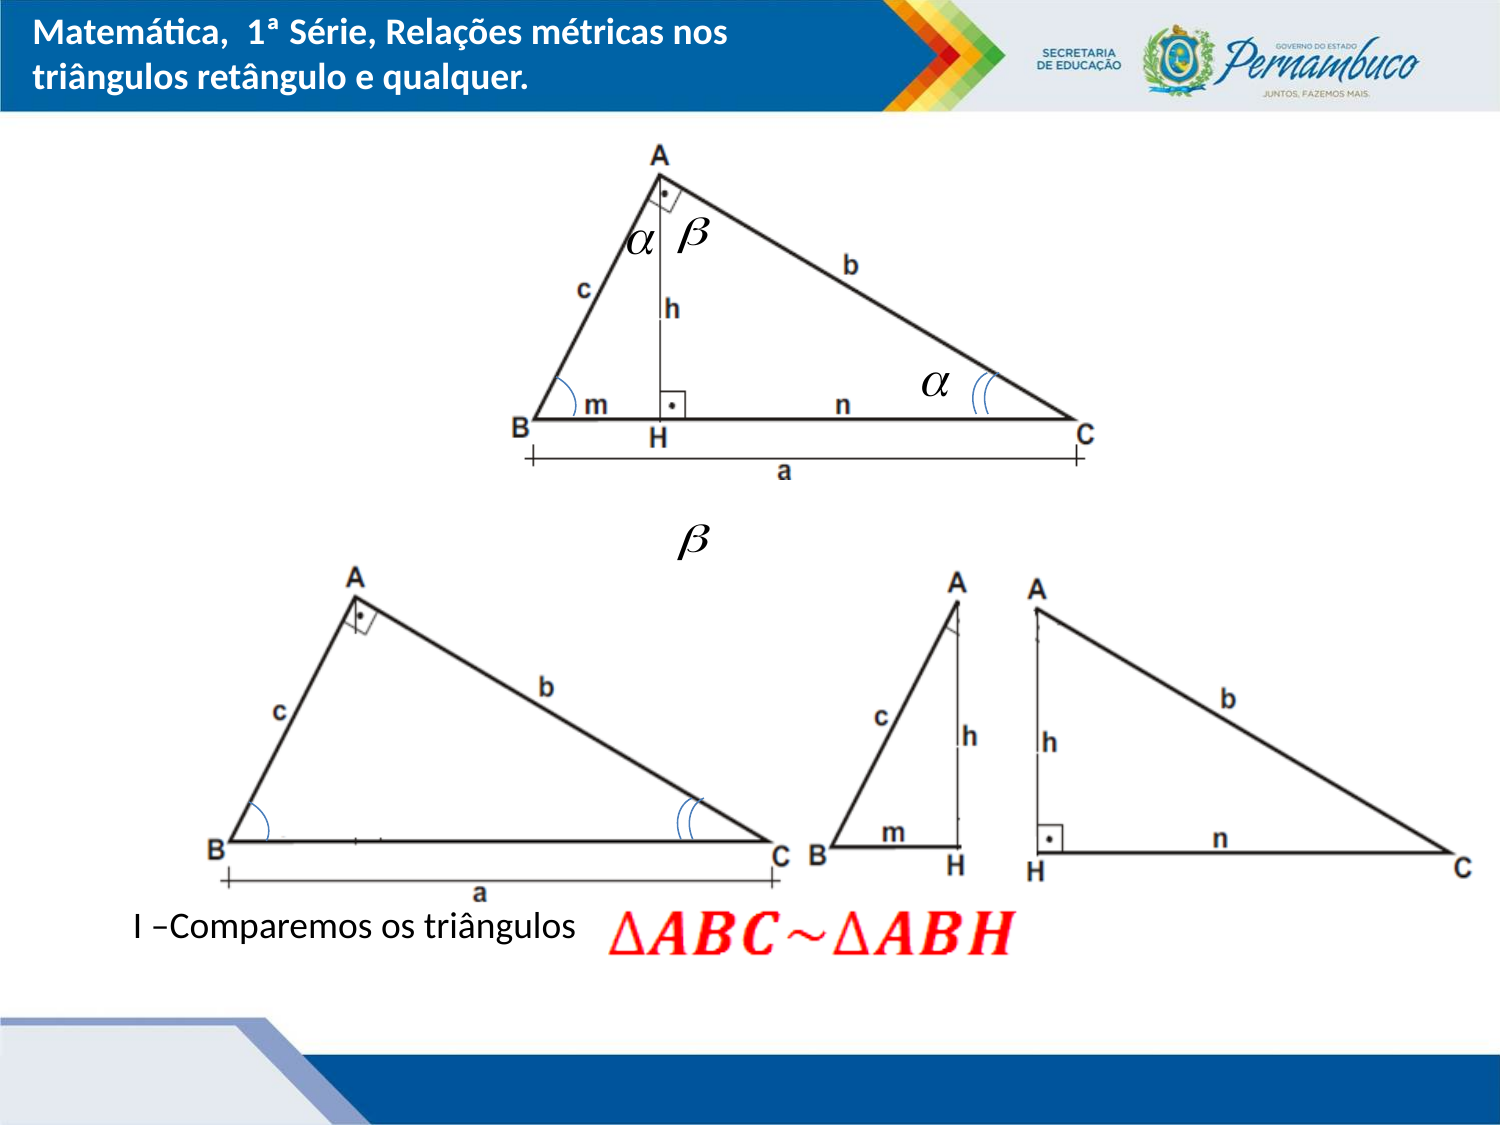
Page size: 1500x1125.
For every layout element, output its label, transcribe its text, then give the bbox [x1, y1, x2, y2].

text_box I –Comparemos os triângulos [118, 893, 601, 998]
text_box Matemática, 1ª Série, Relações métricas nos triângulos retângulo e qualquer. [17, 1, 815, 150]
picture [478, 136, 1123, 480]
picture [0, 1, 1500, 1125]
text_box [619, 219, 668, 268]
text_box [666, 515, 724, 570]
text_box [915, 361, 963, 409]
list [74, 125, 1471, 1006]
picture [147, 515, 1022, 986]
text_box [666, 207, 724, 263]
